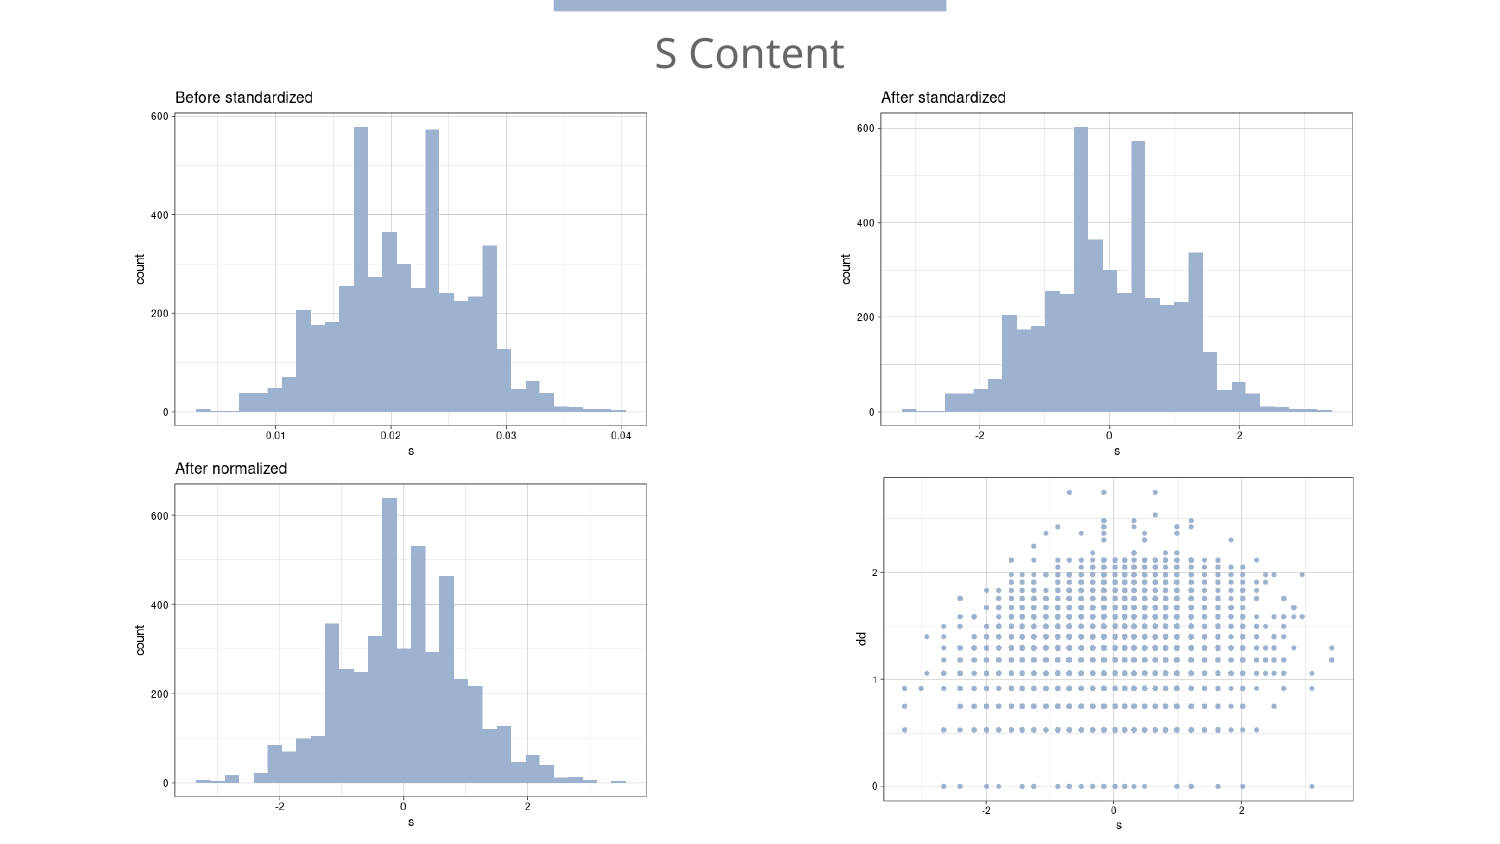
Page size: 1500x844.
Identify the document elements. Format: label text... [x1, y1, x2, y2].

picture [833, 85, 1360, 829]
picture [128, 85, 654, 835]
text_box [553, 0, 947, 12]
text_box S Content [555, 11, 944, 92]
